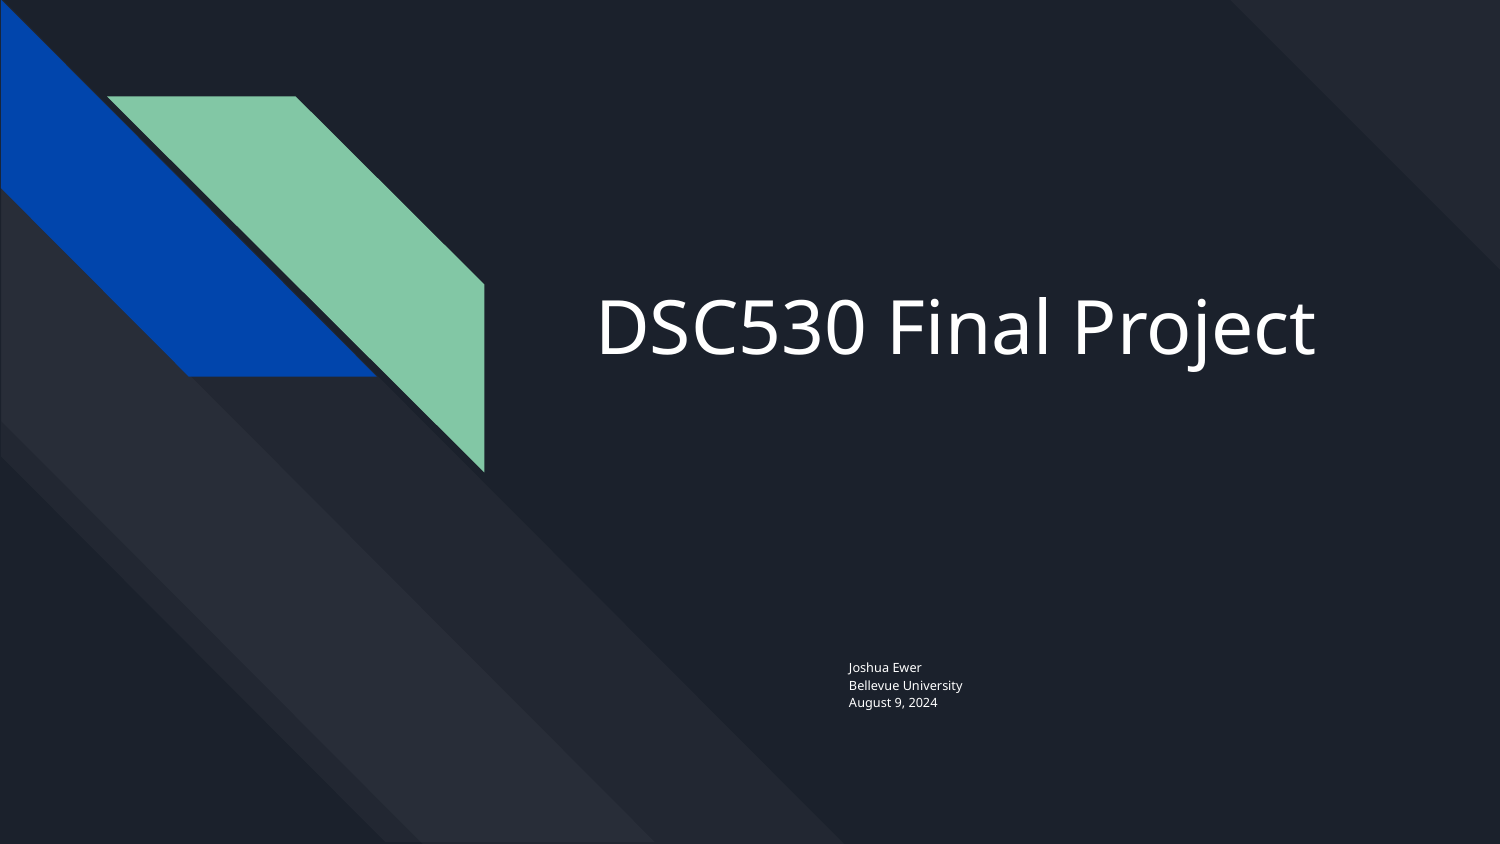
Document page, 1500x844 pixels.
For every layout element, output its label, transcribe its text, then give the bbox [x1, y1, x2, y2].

subtitle Joshua Ewer Bellevue University August 9, 2024 [833, 643, 1404, 727]
title DSC530 Final Project [580, 258, 1404, 518]
